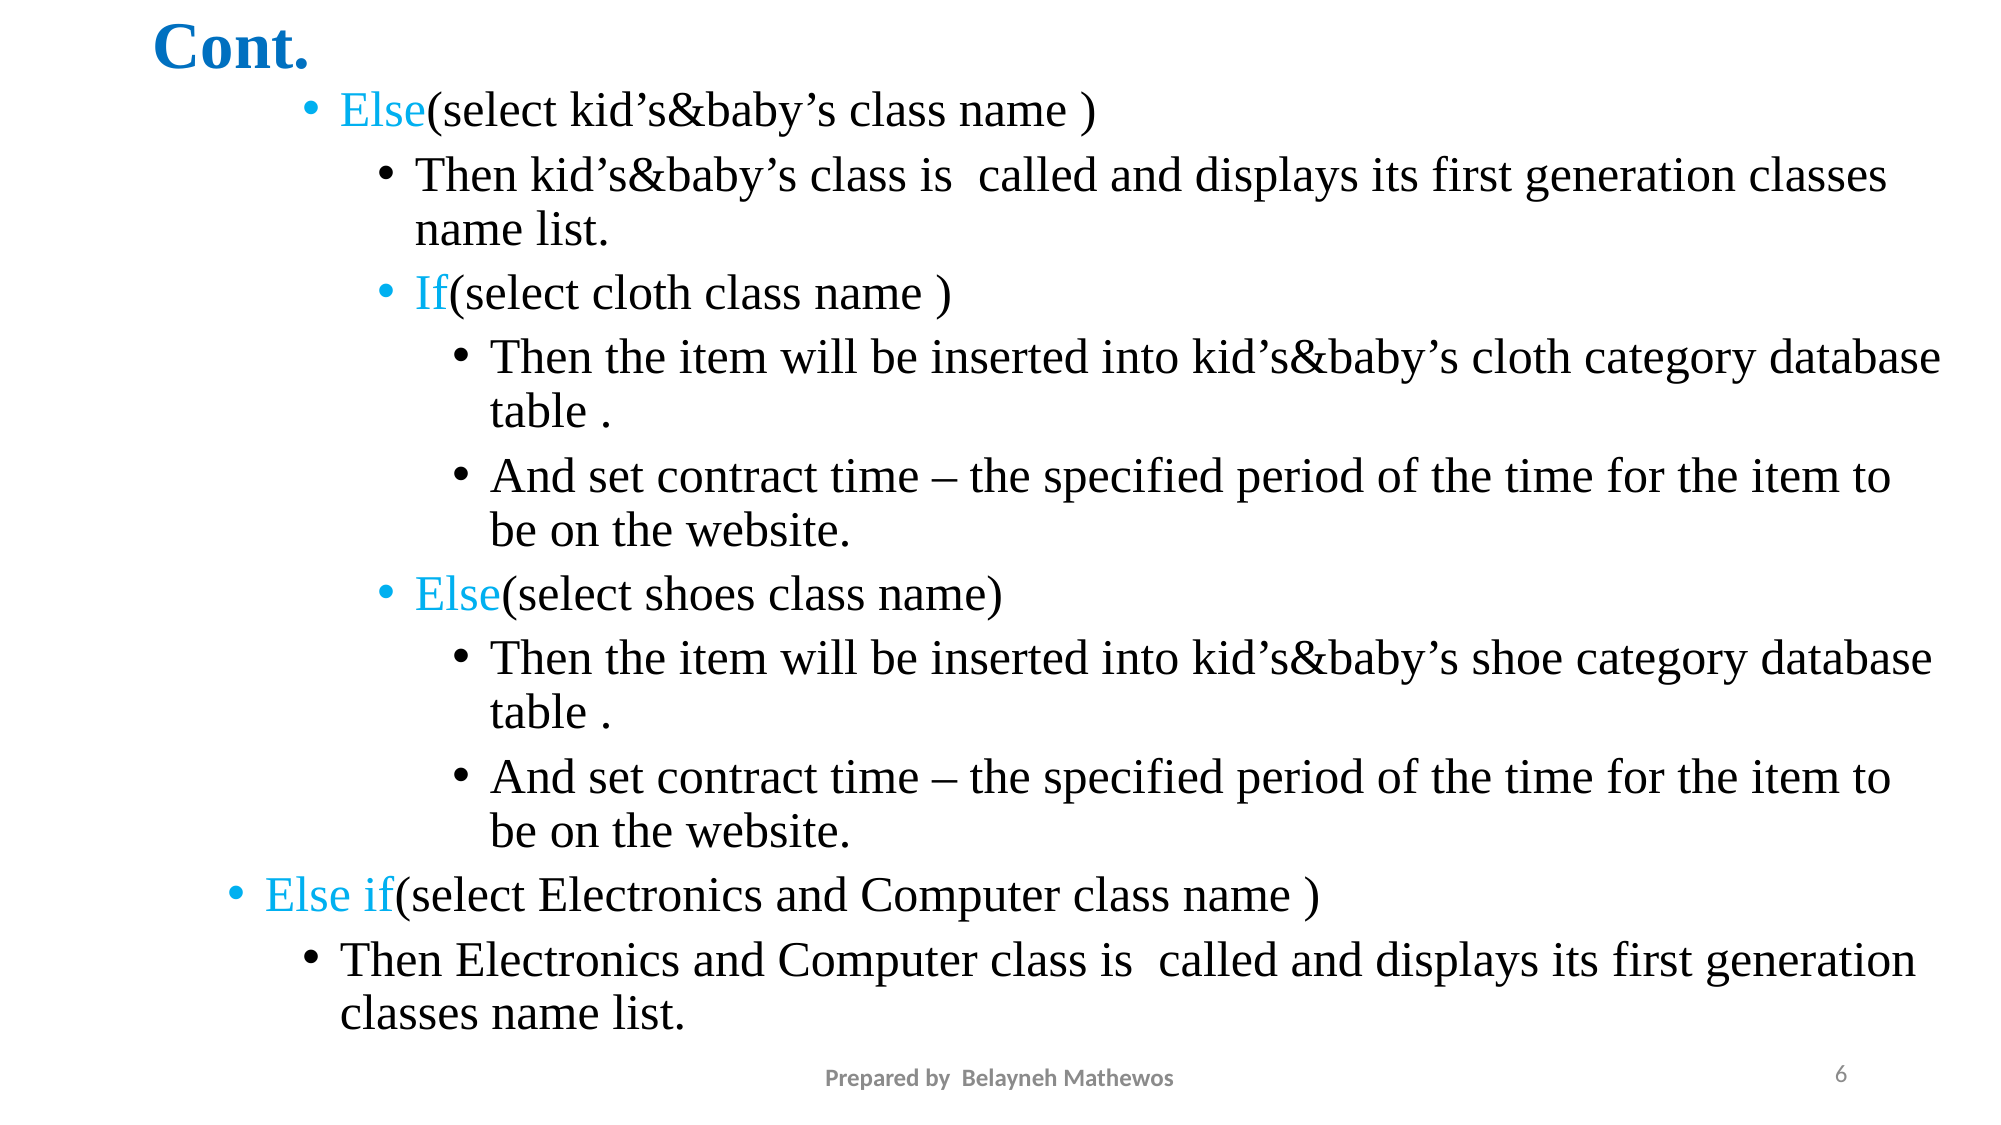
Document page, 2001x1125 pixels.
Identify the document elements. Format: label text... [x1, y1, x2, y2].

list Else(select kid’s&baby’s class name ) Then kid’s&baby’s class is called and displays its first generation classes name list. If(select cloth class name ) Then the item will be inserted into kid’s&baby’s cloth category database table . And set contract time – the specified period of the time for the item to be on the website. Else(select shoes class name) Then the item will be inserted into kid’s&baby’s shoe category database table . And set contract time – the specified period of the time for the item to be on the website. Else if(select Electronics and Computer class name ) Then Electronics and Computer class is called and displays its first generation classes name list. [137, 76, 1961, 1043]
title Cont. [137, 17, 1863, 76]
footer Prepared by Belayneh Mathewos [662, 1058, 1338, 1125]
slide_number 6 [1412, 1042, 1863, 1103]
